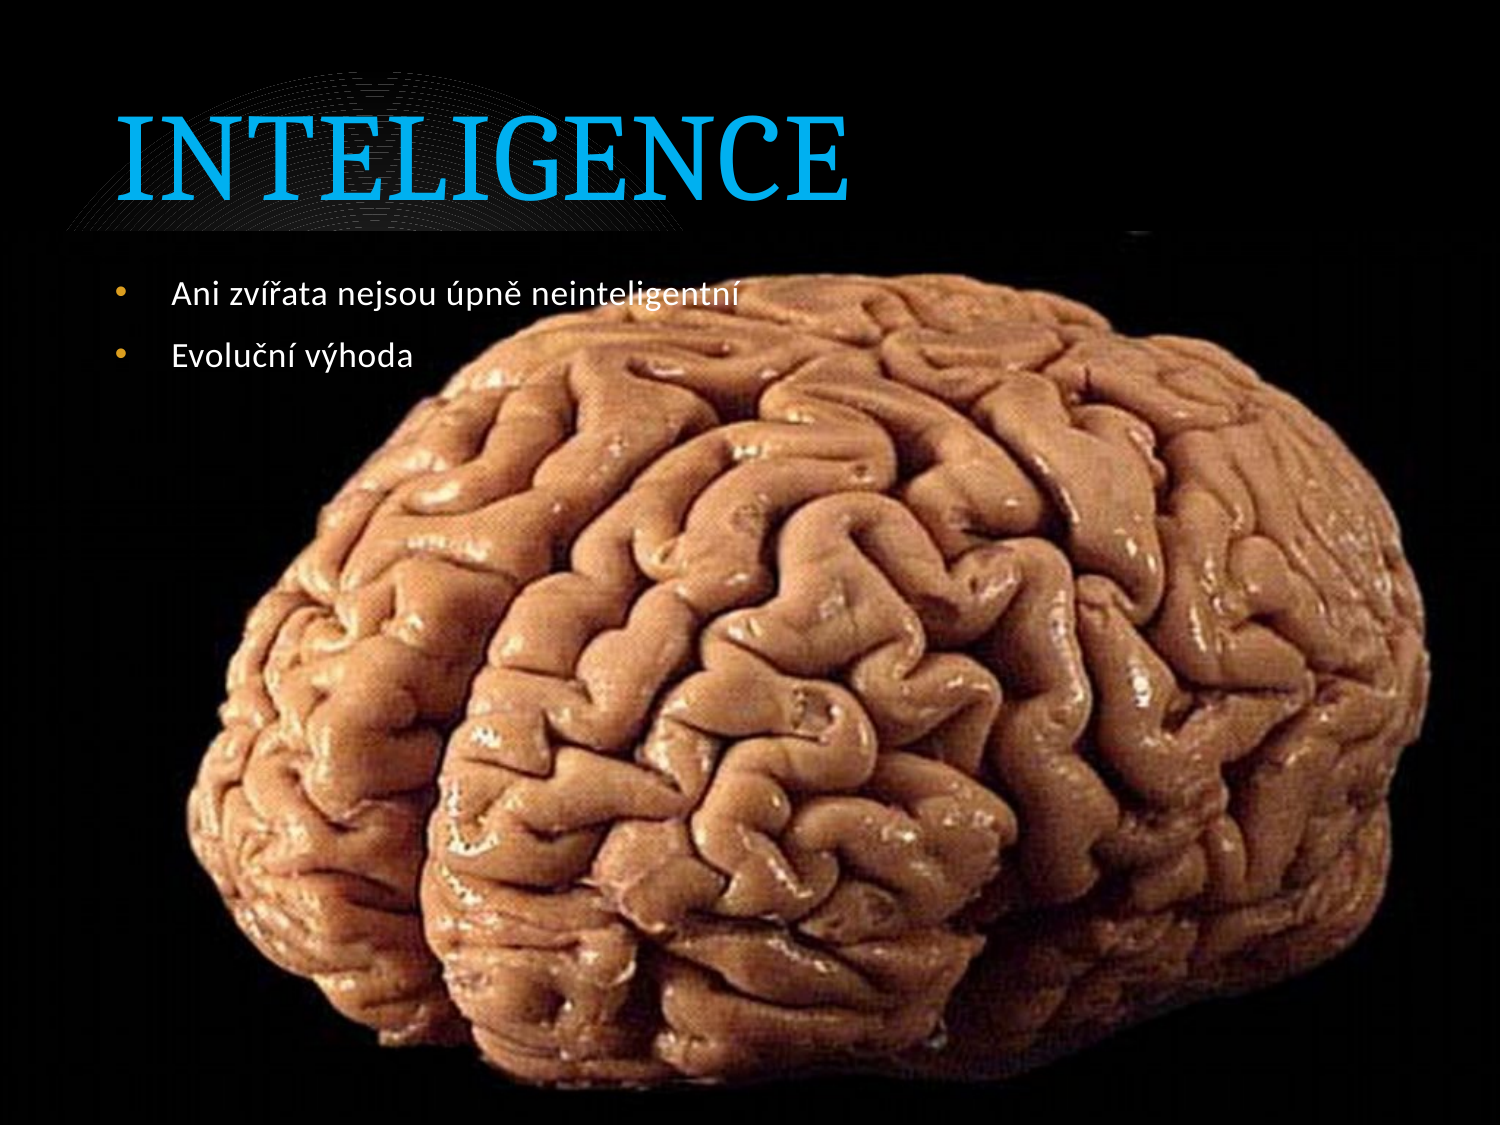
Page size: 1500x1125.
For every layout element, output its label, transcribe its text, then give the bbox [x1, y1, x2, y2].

picture [0, 0, 1500, 1125]
title INTELIGENCE [99, 45, 1400, 231]
